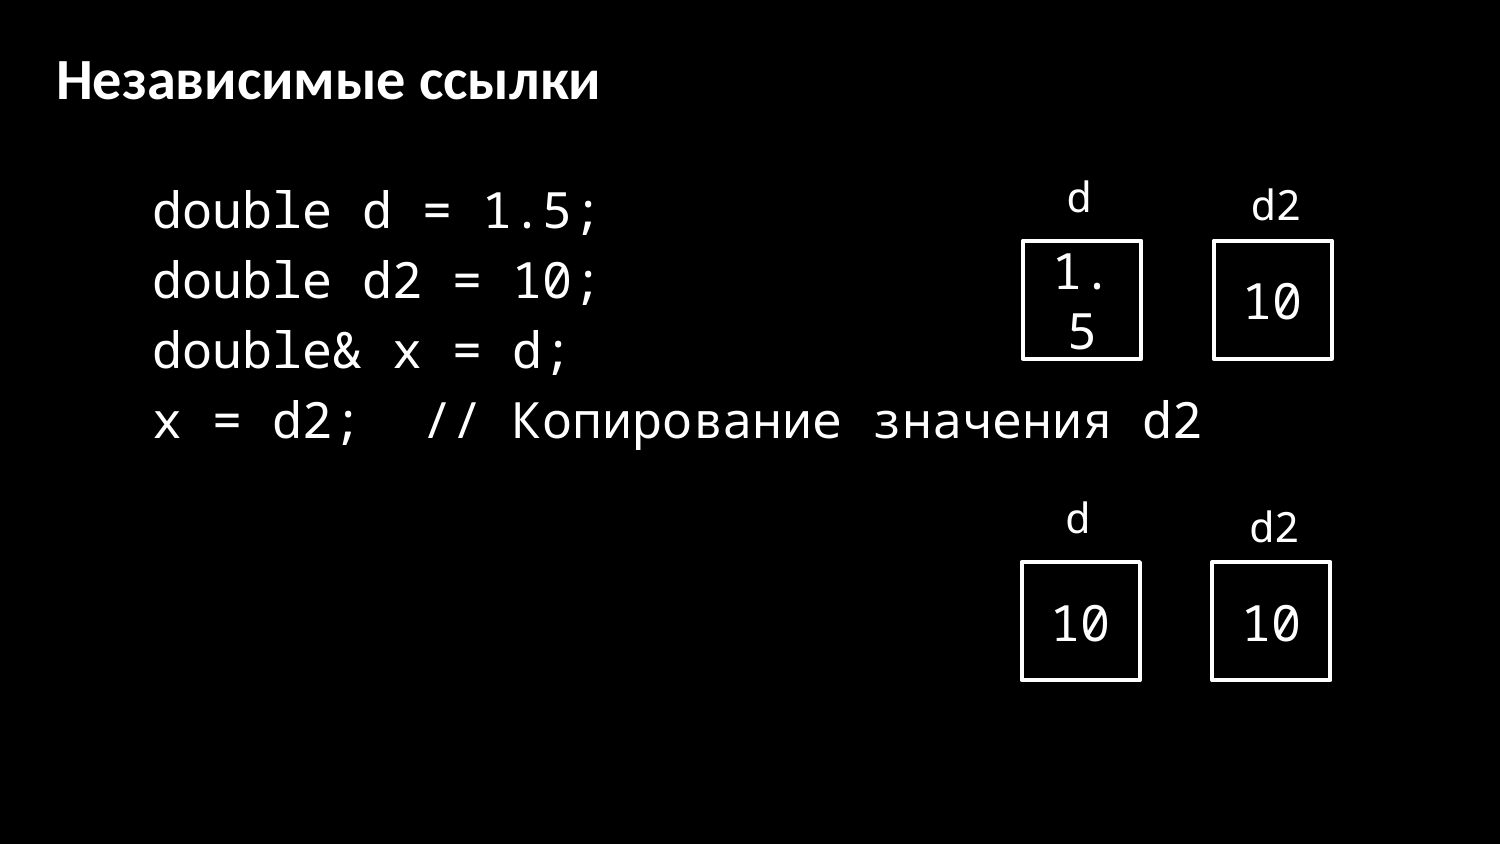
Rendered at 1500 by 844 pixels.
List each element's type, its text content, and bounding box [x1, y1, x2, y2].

title Независимые ссылки [41, 33, 1459, 139]
text_box 10 [1020, 560, 1142, 682]
text_box 10 [1210, 560, 1332, 682]
text_box 1.5 [1021, 239, 1143, 361]
list double d = 1.5; double d2 = 10; double& x = d; x = d2; // Копирование значения d2 [137, 170, 1459, 754]
text_box 10 [1212, 239, 1334, 361]
text_box d2 [1213, 171, 1338, 237]
text_box d2 [1212, 492, 1337, 558]
text_box d [1015, 484, 1140, 550]
text_box d [1017, 163, 1142, 229]
